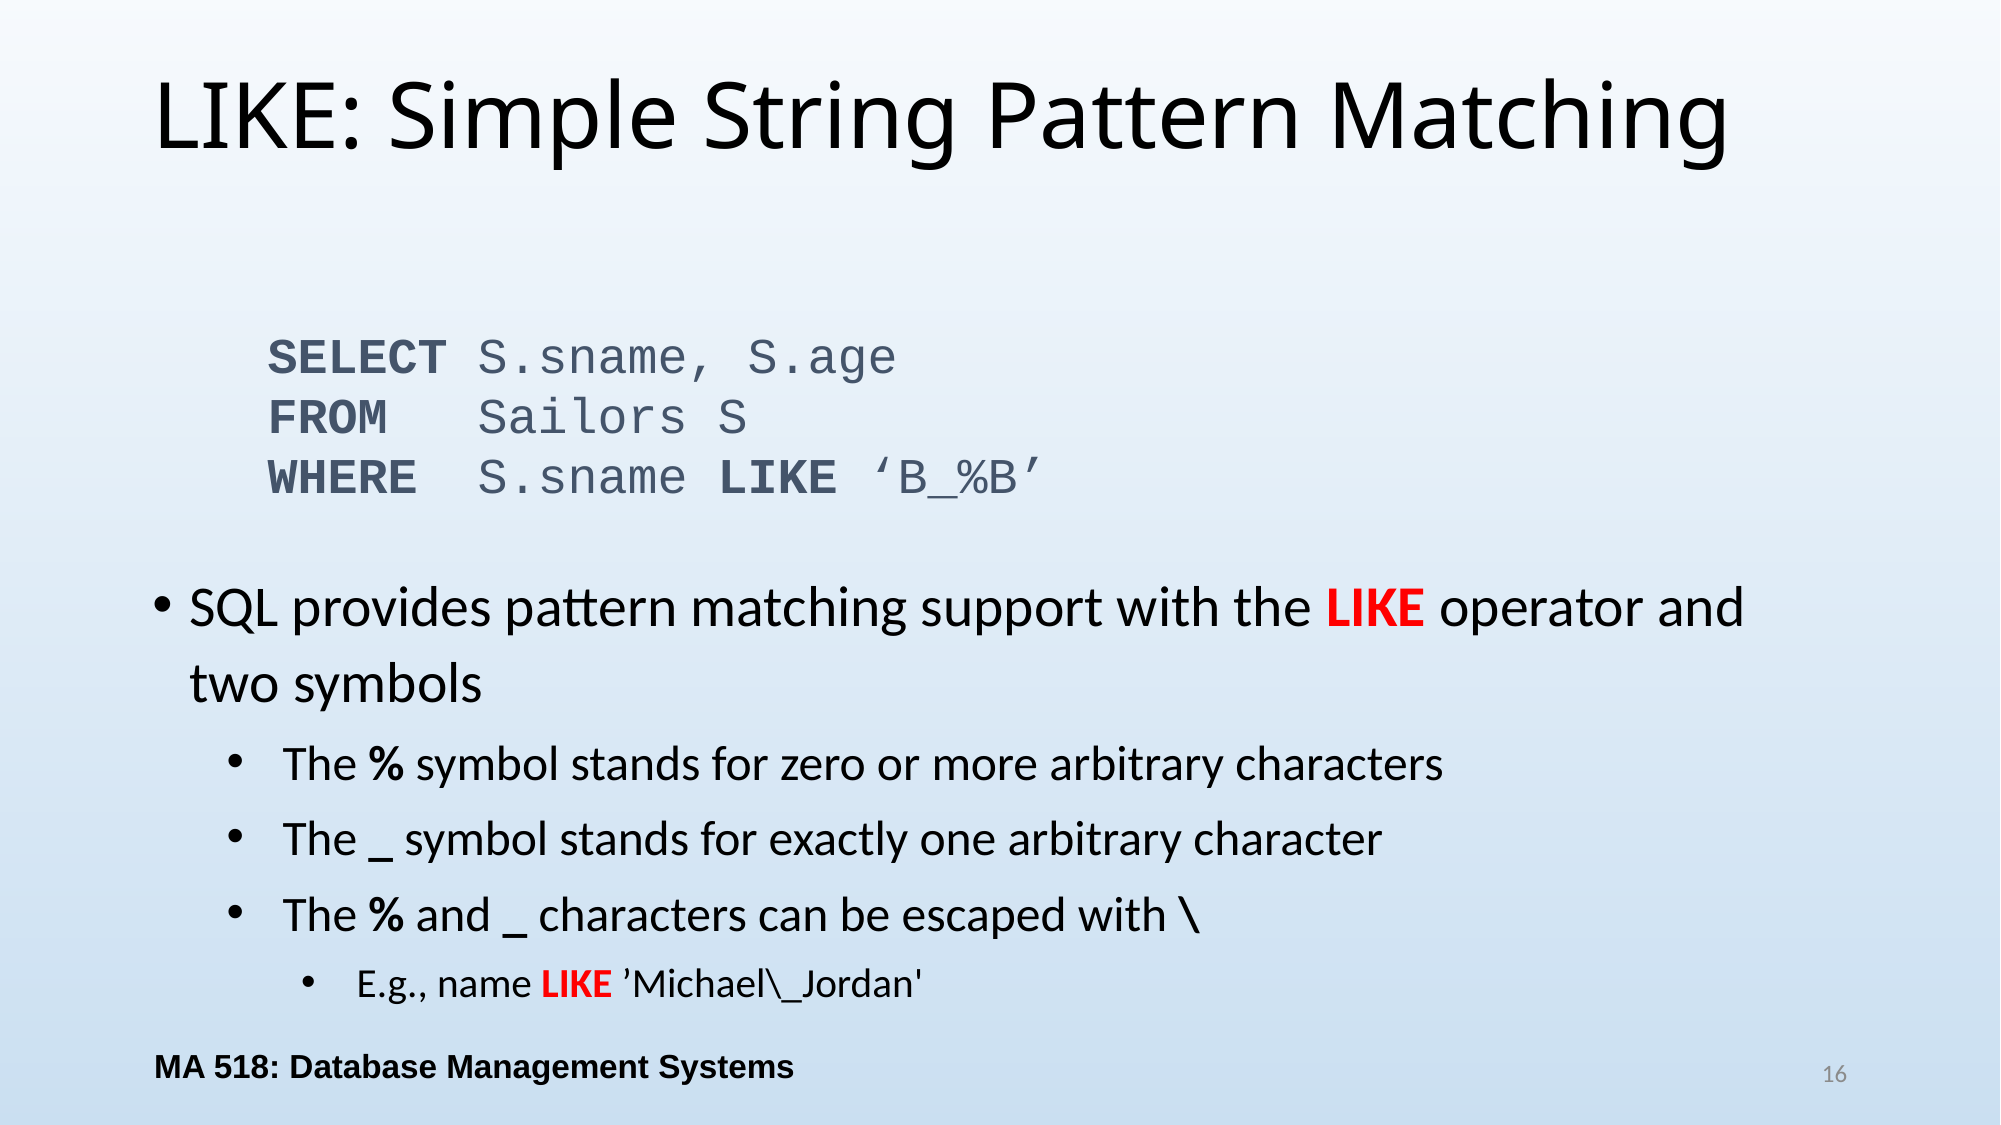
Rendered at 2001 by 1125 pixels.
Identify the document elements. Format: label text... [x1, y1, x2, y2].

list SQL provides pattern matching support with the LIKE operator and two symbols The % symbol stands for zero or more arbitrary characters The _ symbol stands for exactly one arbitrary character The % and _ characters can be escaped with \ E.g., name LIKE ’Michael\_Jordan' [137, 299, 1863, 1014]
title LIKE: Simple String Pattern Matching [137, 59, 1863, 278]
slide_number 16 [1412, 1042, 1863, 1103]
text_box SELECT S.sname, S.age FROM Sailors S WHERE S.sname LIKE ‘B_%B’ [252, 315, 1063, 511]
footer MA 518: Database Management Systems [137, 1035, 813, 1096]
